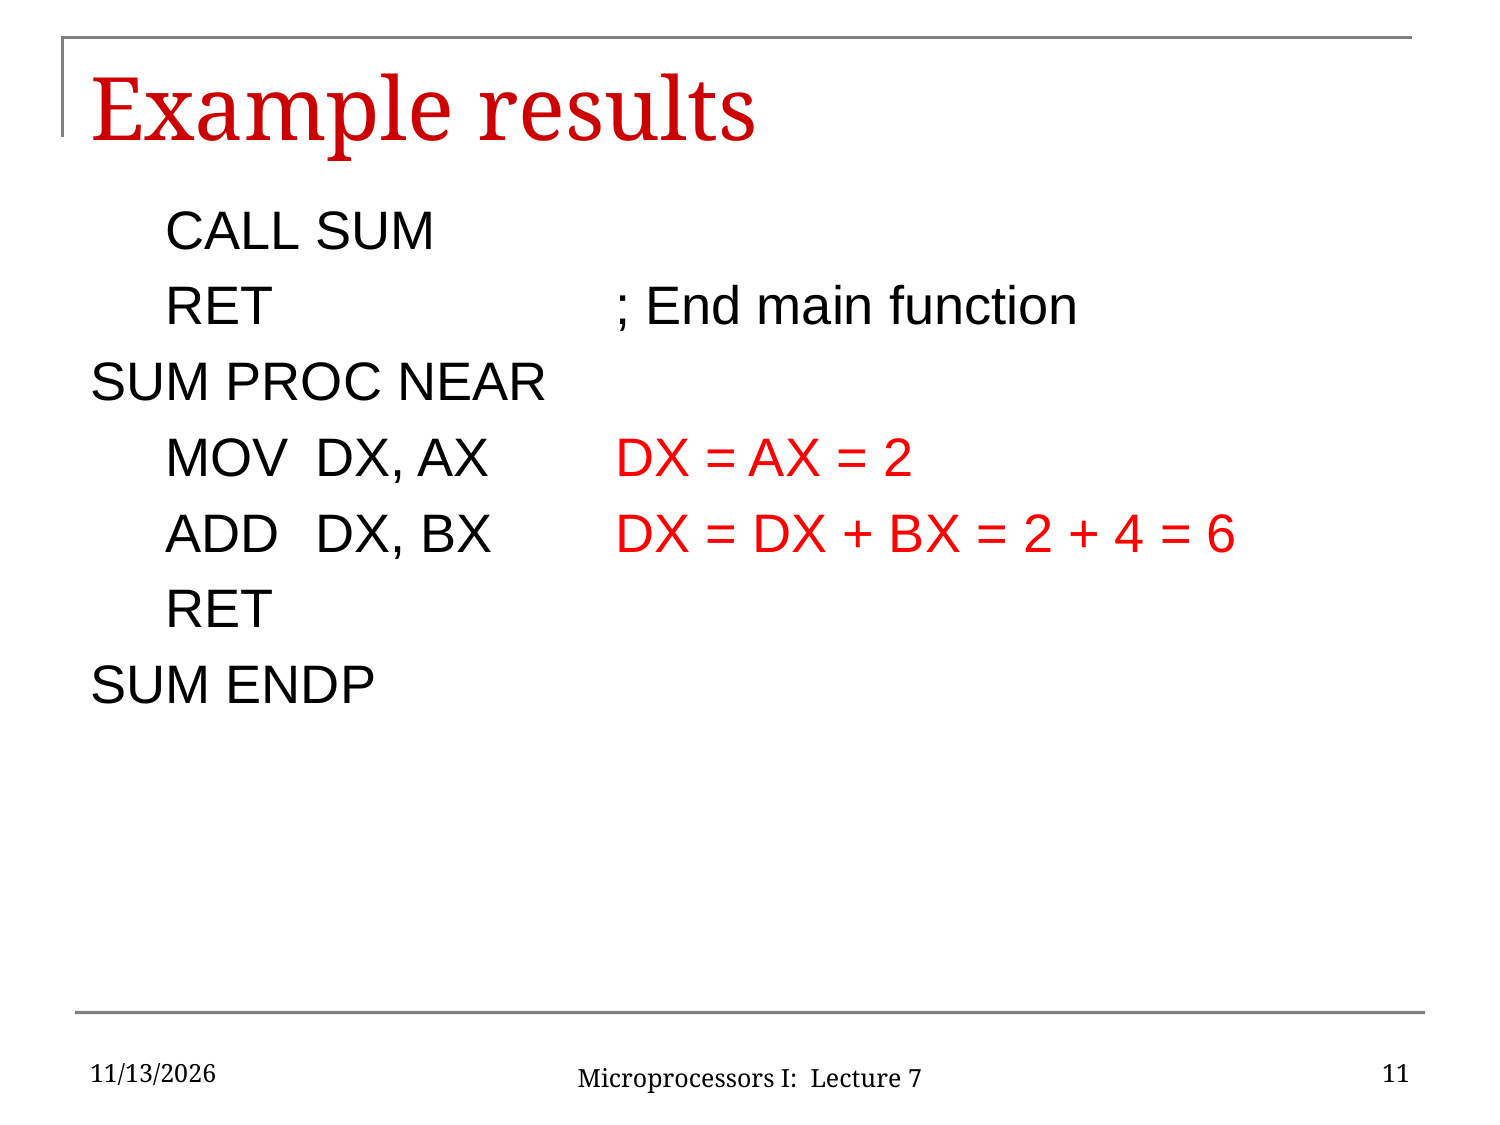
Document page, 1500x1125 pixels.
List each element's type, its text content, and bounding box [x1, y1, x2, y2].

list CALL SUM RET ; End main function SUM PROC NEAR MOV DX, AX DX = AX = 2 ADD DX, BX DX = DX + BX = 2 + 4 = 6 RET SUM ENDP [75, 187, 1425, 1006]
footer Microprocessors I: Lecture 7 [512, 1024, 988, 1101]
slide_number 11 [1074, 1023, 1426, 1100]
title Example results [75, 45, 1425, 163]
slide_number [74, 1023, 426, 1100]
